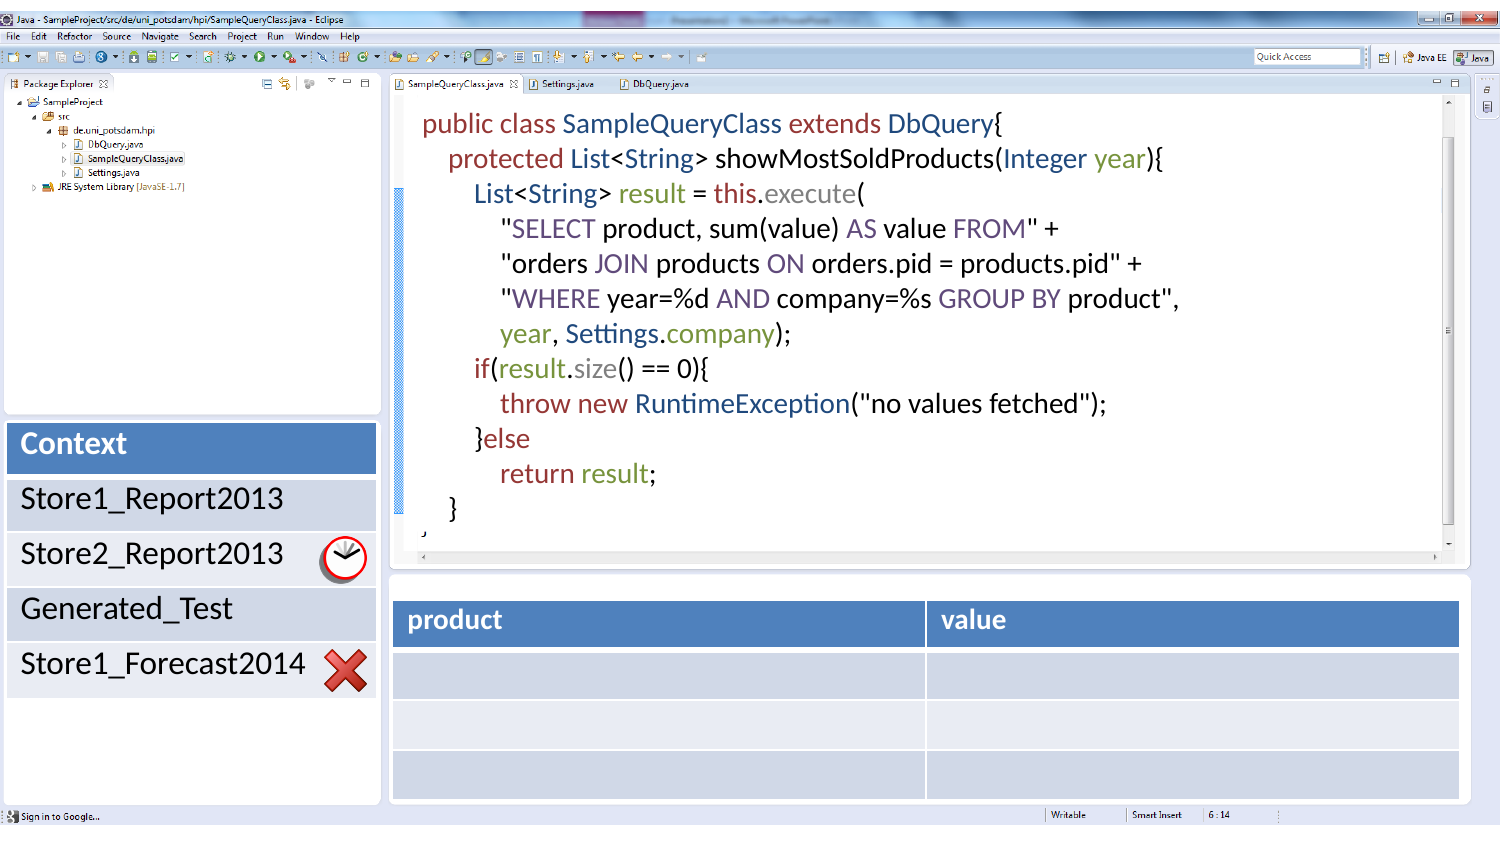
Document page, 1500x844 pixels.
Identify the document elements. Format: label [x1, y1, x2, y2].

picture [318, 536, 367, 585]
text_box [0, 11, 1500, 825]
picture [324, 649, 367, 692]
